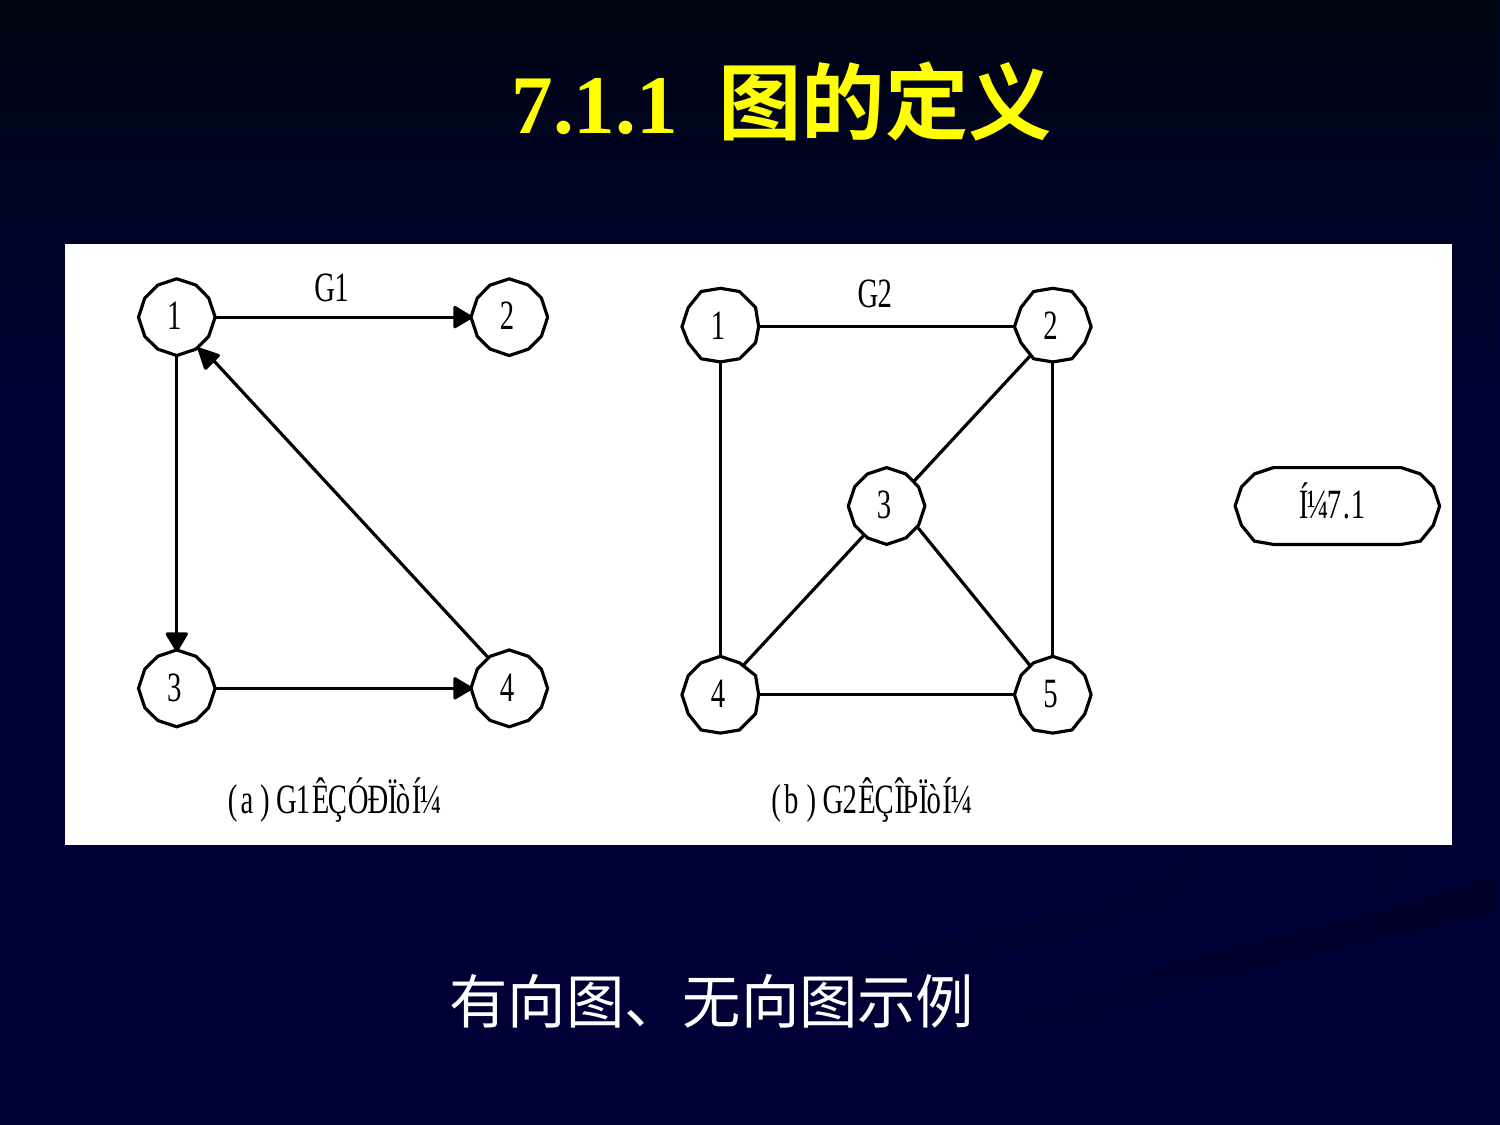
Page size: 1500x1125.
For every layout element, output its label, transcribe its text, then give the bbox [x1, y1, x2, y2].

text_box 有向图、无向图示例 [435, 958, 1003, 1043]
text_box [64, 243, 1453, 846]
text_box 7.1.1 图的定义 [496, 42, 1086, 158]
